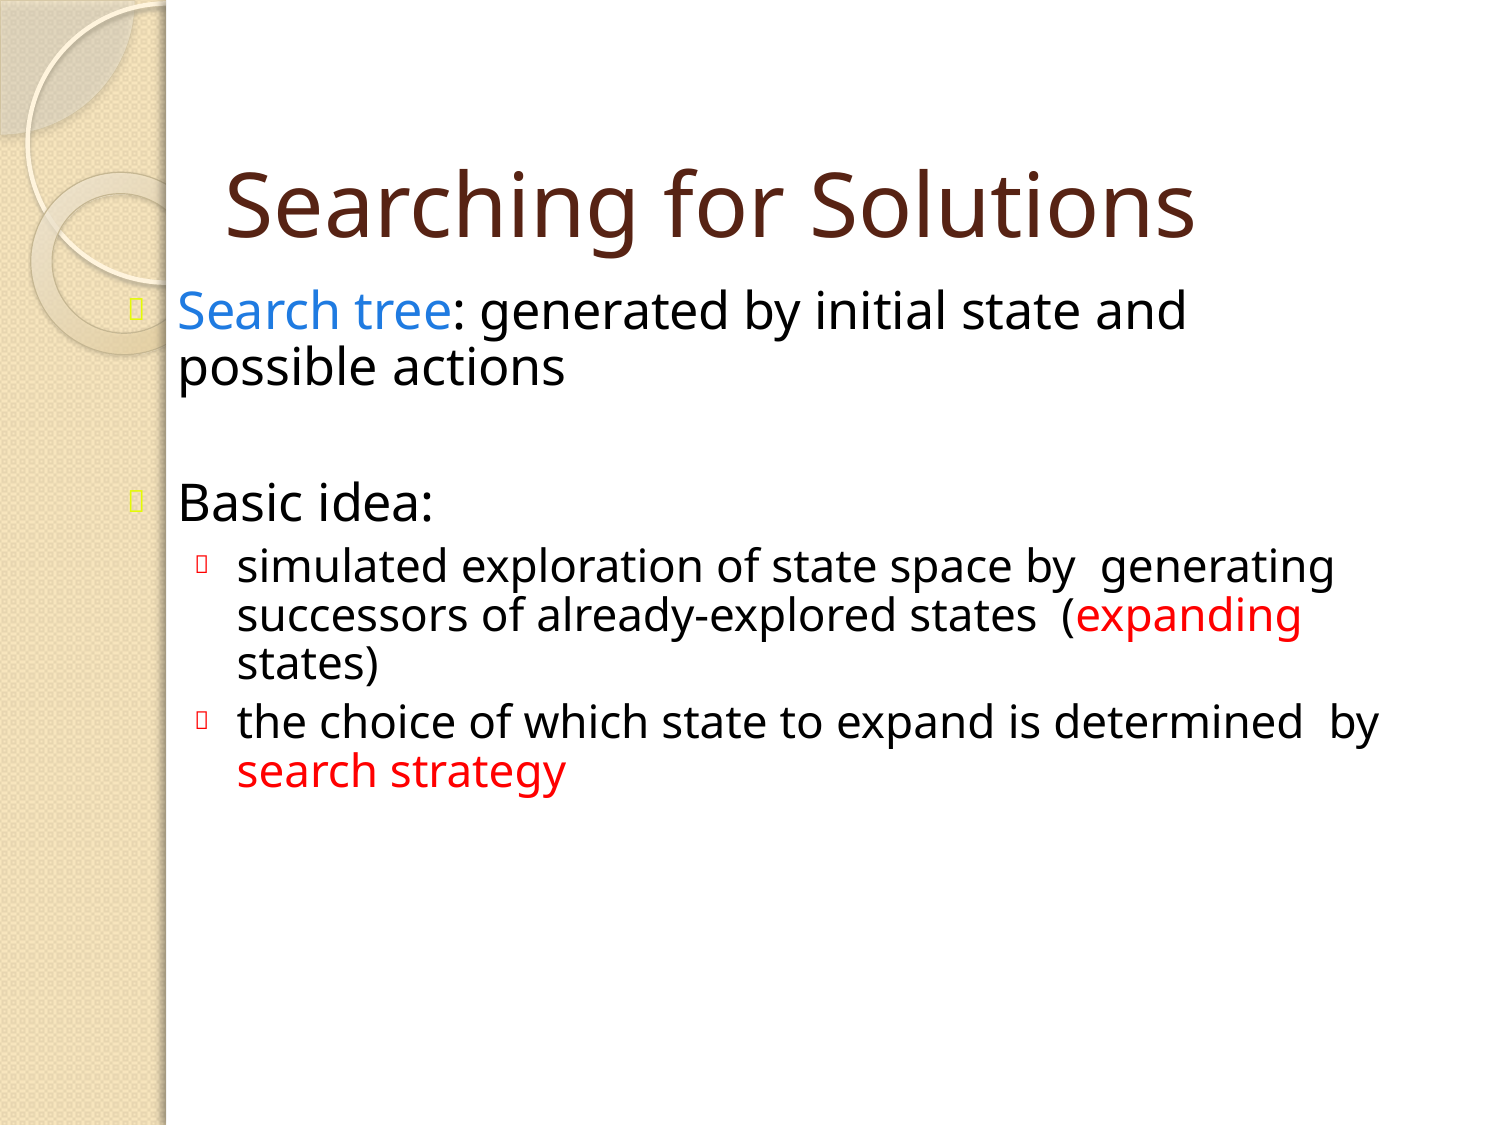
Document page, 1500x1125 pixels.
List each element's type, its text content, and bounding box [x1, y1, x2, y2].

title Searching for Solutions [222, 105, 1254, 274]
text_box Search tree: generated by initial state and possible actions Basic idea: simulated exploration of state space by generating successors of already-explored states (expanding states) the choice of which state to expand is determined by search strategy [125, 274, 1385, 797]
